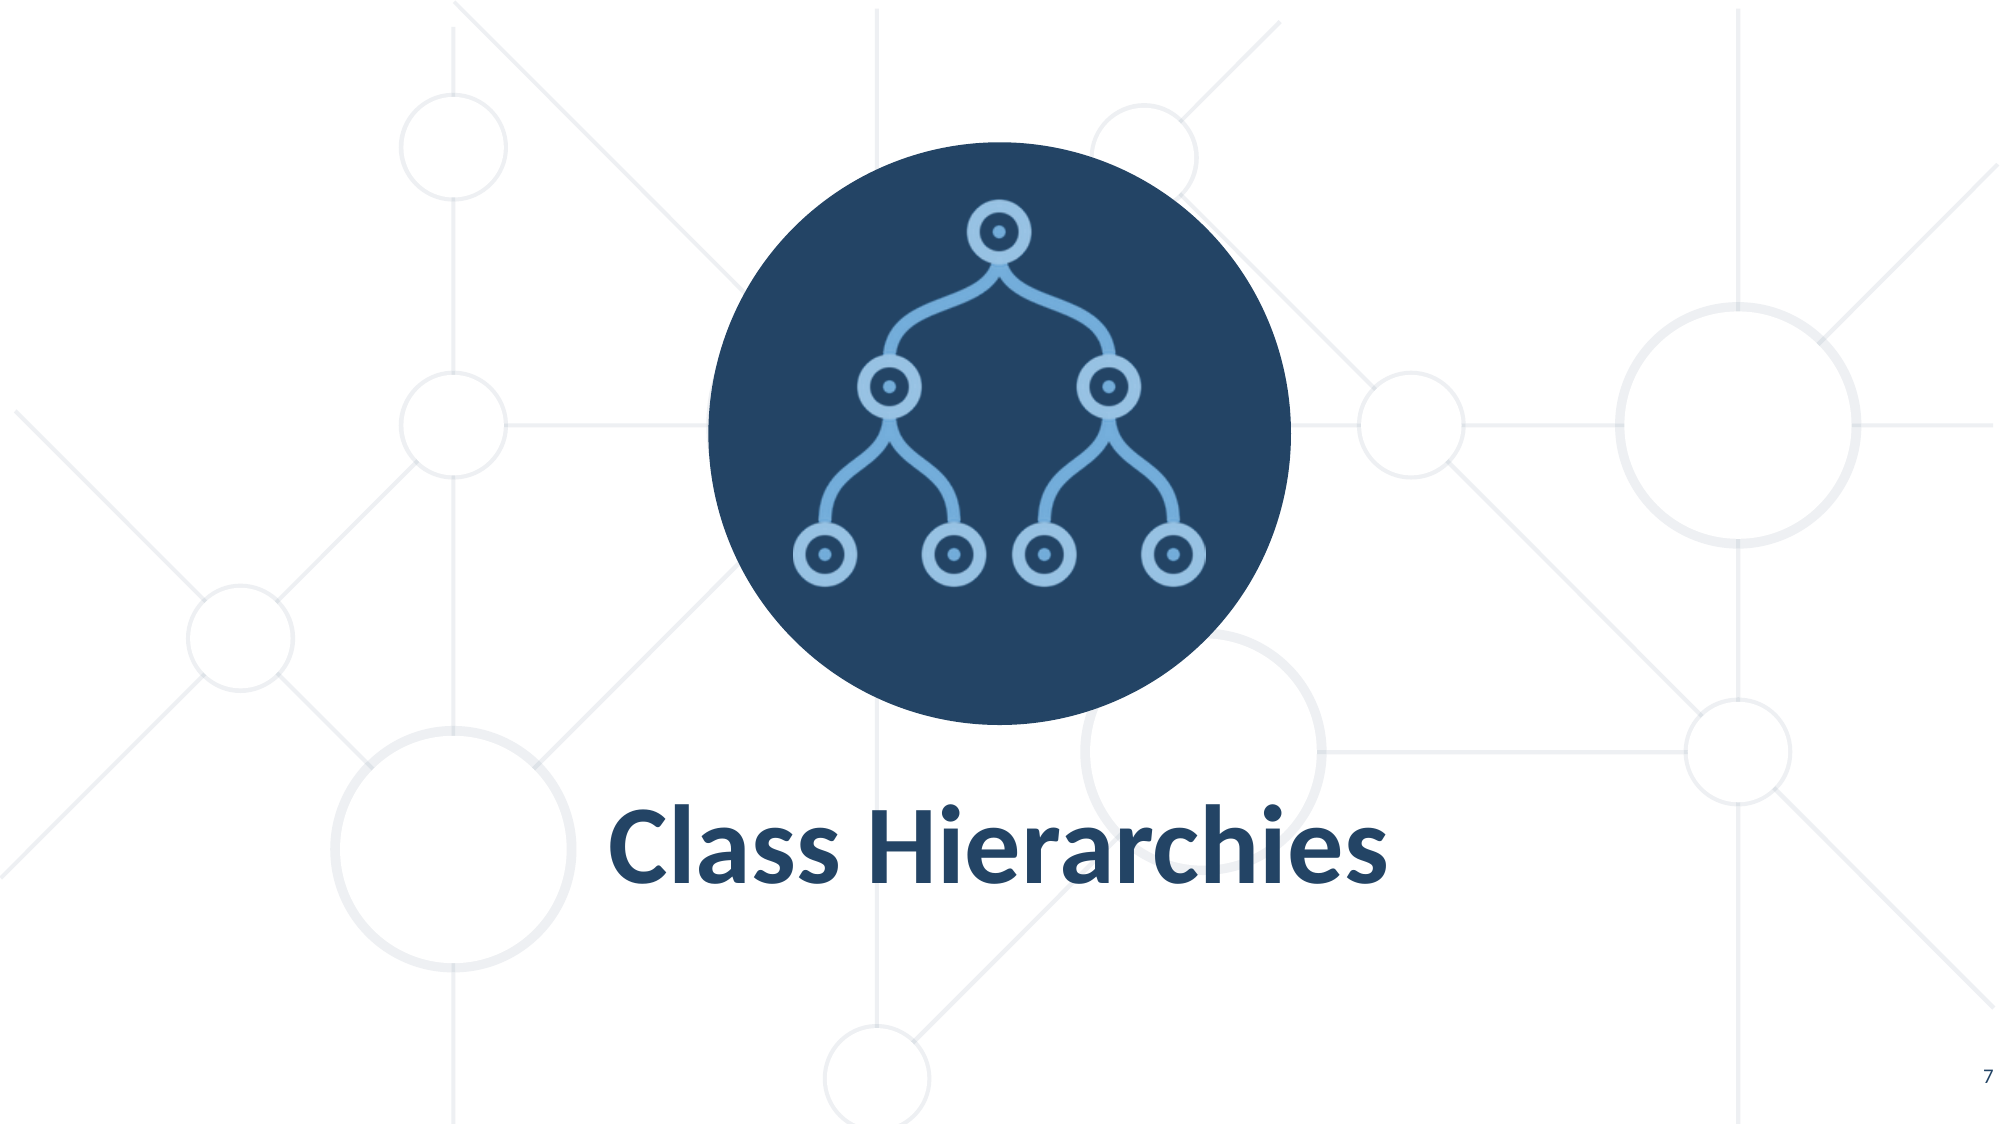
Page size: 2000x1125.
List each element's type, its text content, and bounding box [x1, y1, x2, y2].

slide_number 7 [1929, 1049, 2000, 1100]
picture [793, 187, 1207, 601]
list Class Hierarchies [100, 771, 1899, 898]
